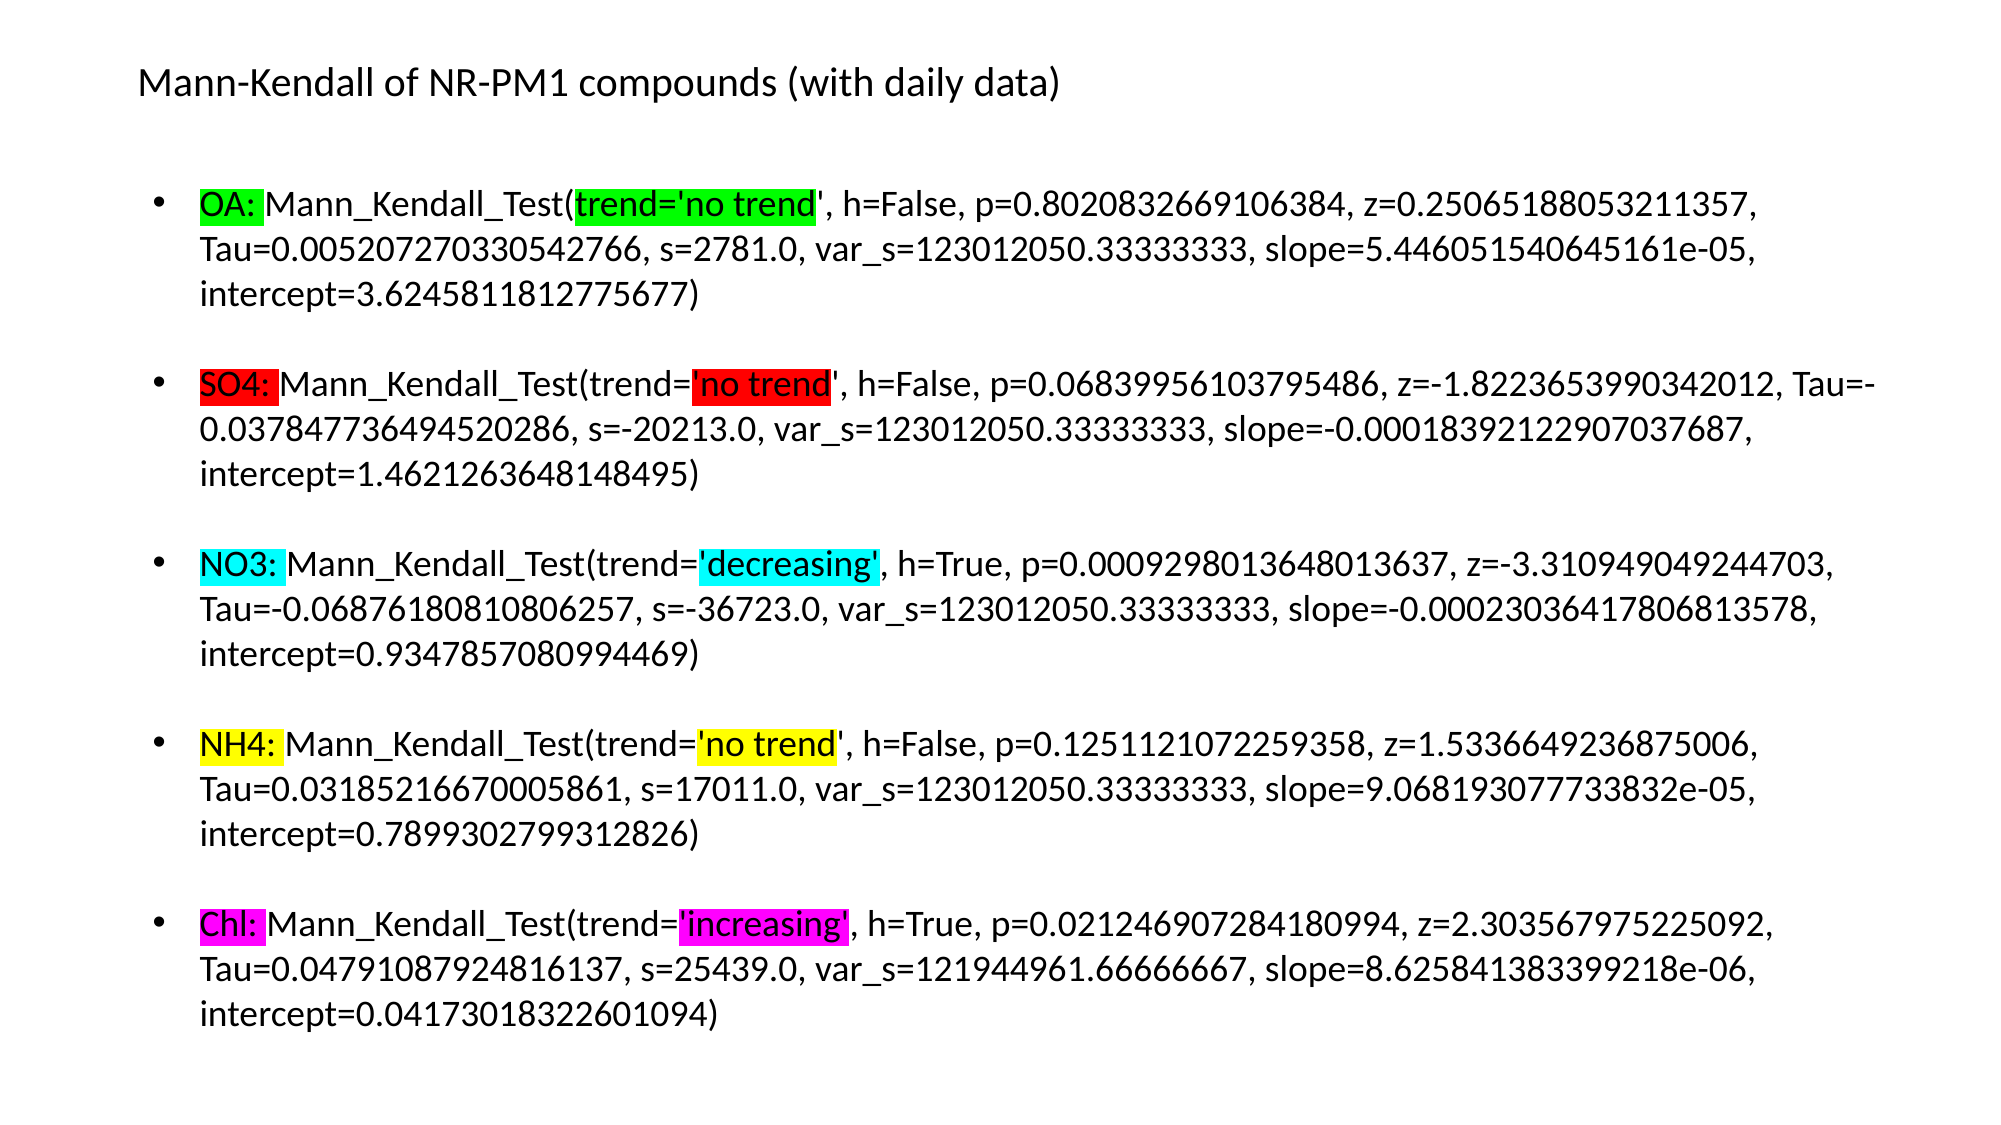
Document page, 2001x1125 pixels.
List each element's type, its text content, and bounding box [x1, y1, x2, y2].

text_box Mann-Kendall of NR-PM1 compounds (with daily data) [122, 46, 1373, 112]
text_box OA: Mann_Kendall_Test(trend='no trend', h=False, p=0.8020832669106384, z=0.25065188053211357, Tau=0.005207270330542766, s=2781.0, var_s=123012050.33333333, slope=5.446051540645161e-05, intercept=3.6245811812775677) SO4: Mann_Kendall_Test(trend='no trend', h=False, p=0.06839956103795486, z=-1.8223653990342012, Tau=-0.037847736494520286, s=-20213.0, var_s=123012050.33333333, slope=-0.00018392122907037687, intercept=1.4621263648148495) NO3: Mann_Kendall_Test(trend='decreasing', h=True, p=0.0009298013648013637, z=-3.310949049244703, Tau=-0.06876180810806257, s=-36723.0, var_s=123012050.33333333, slope=-0.00023036417806813578, intercept=0.9347857080994469) NH4: Mann_Kendall_Test(trend='no trend', h=False, p=0.1251121072259358, z=1.5336649236875006, Tau=0.03185216670005861, s=17011.0, var_s=123012050.33333333, slope=9.068193077733832e-05, intercept=0.7899302799312826) Chl: Mann_Kendall_Test(trend='increasing', h=True, p=0.021246907284180994, z=2.303567975225092, Tau=0.04791087924816137, s=25439.0, var_s=121944961.66666667, slope=8.625841383399218e-06, intercept=0.04173018322601094) [137, 171, 1935, 1087]
